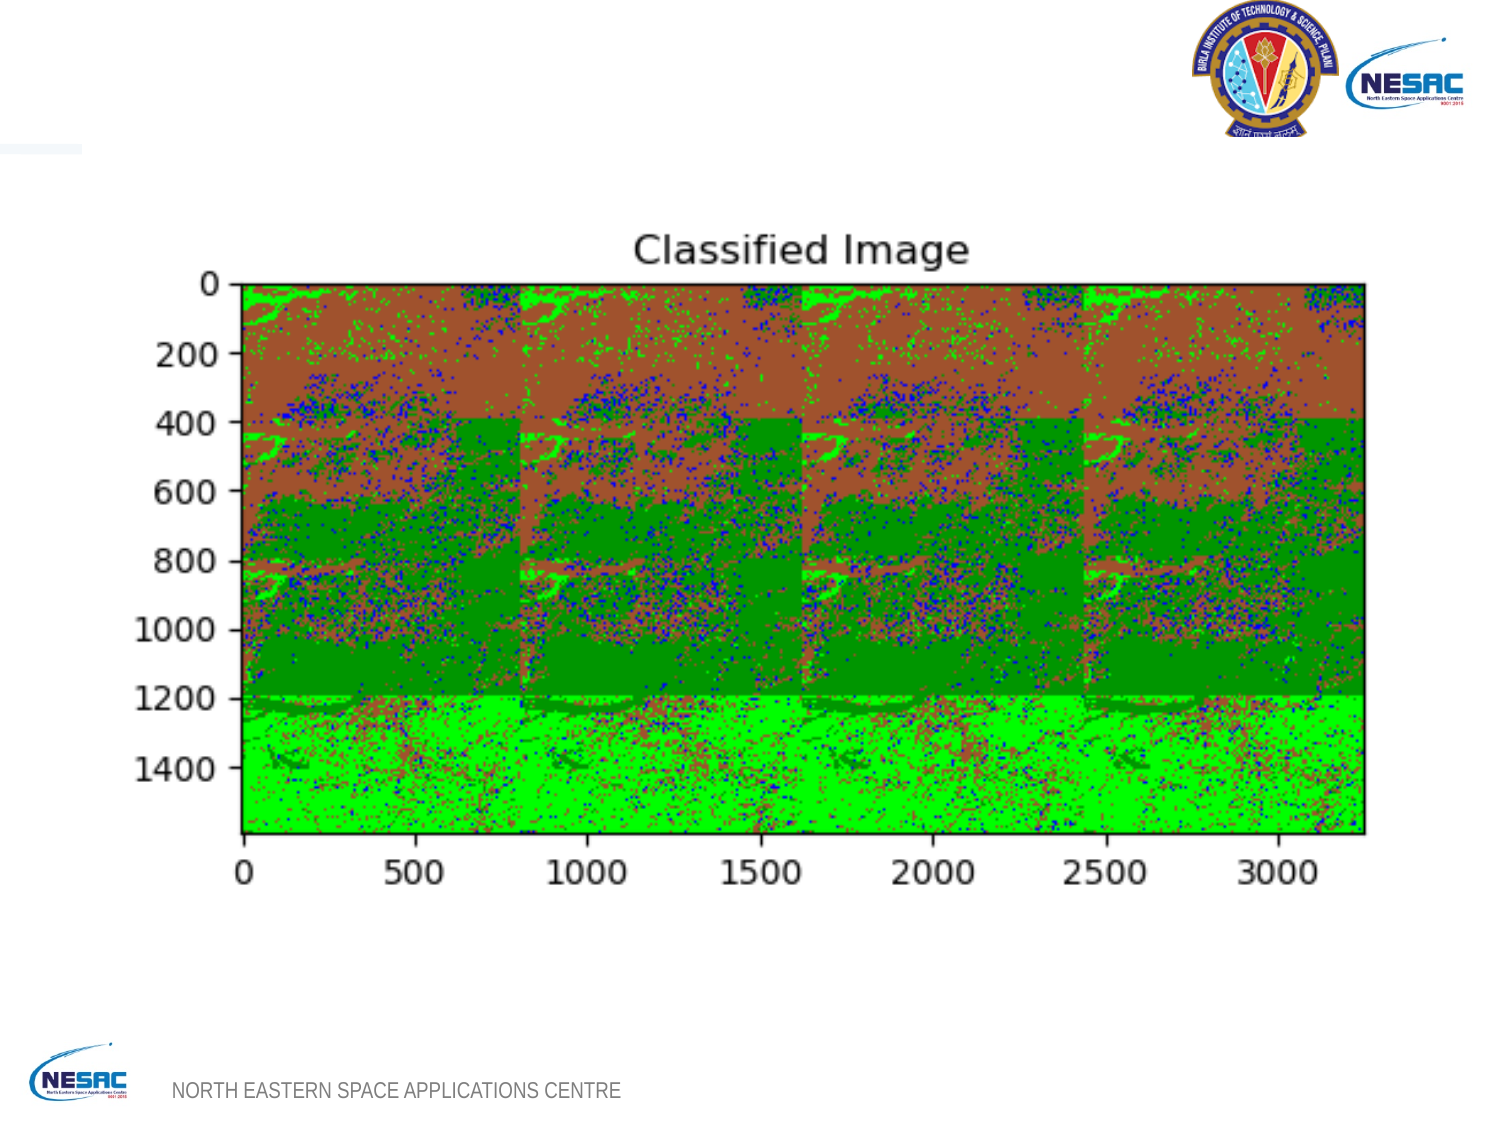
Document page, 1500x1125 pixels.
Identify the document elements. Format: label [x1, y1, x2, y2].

picture [82, 0, 1500, 988]
picture [0, 1018, 157, 1125]
